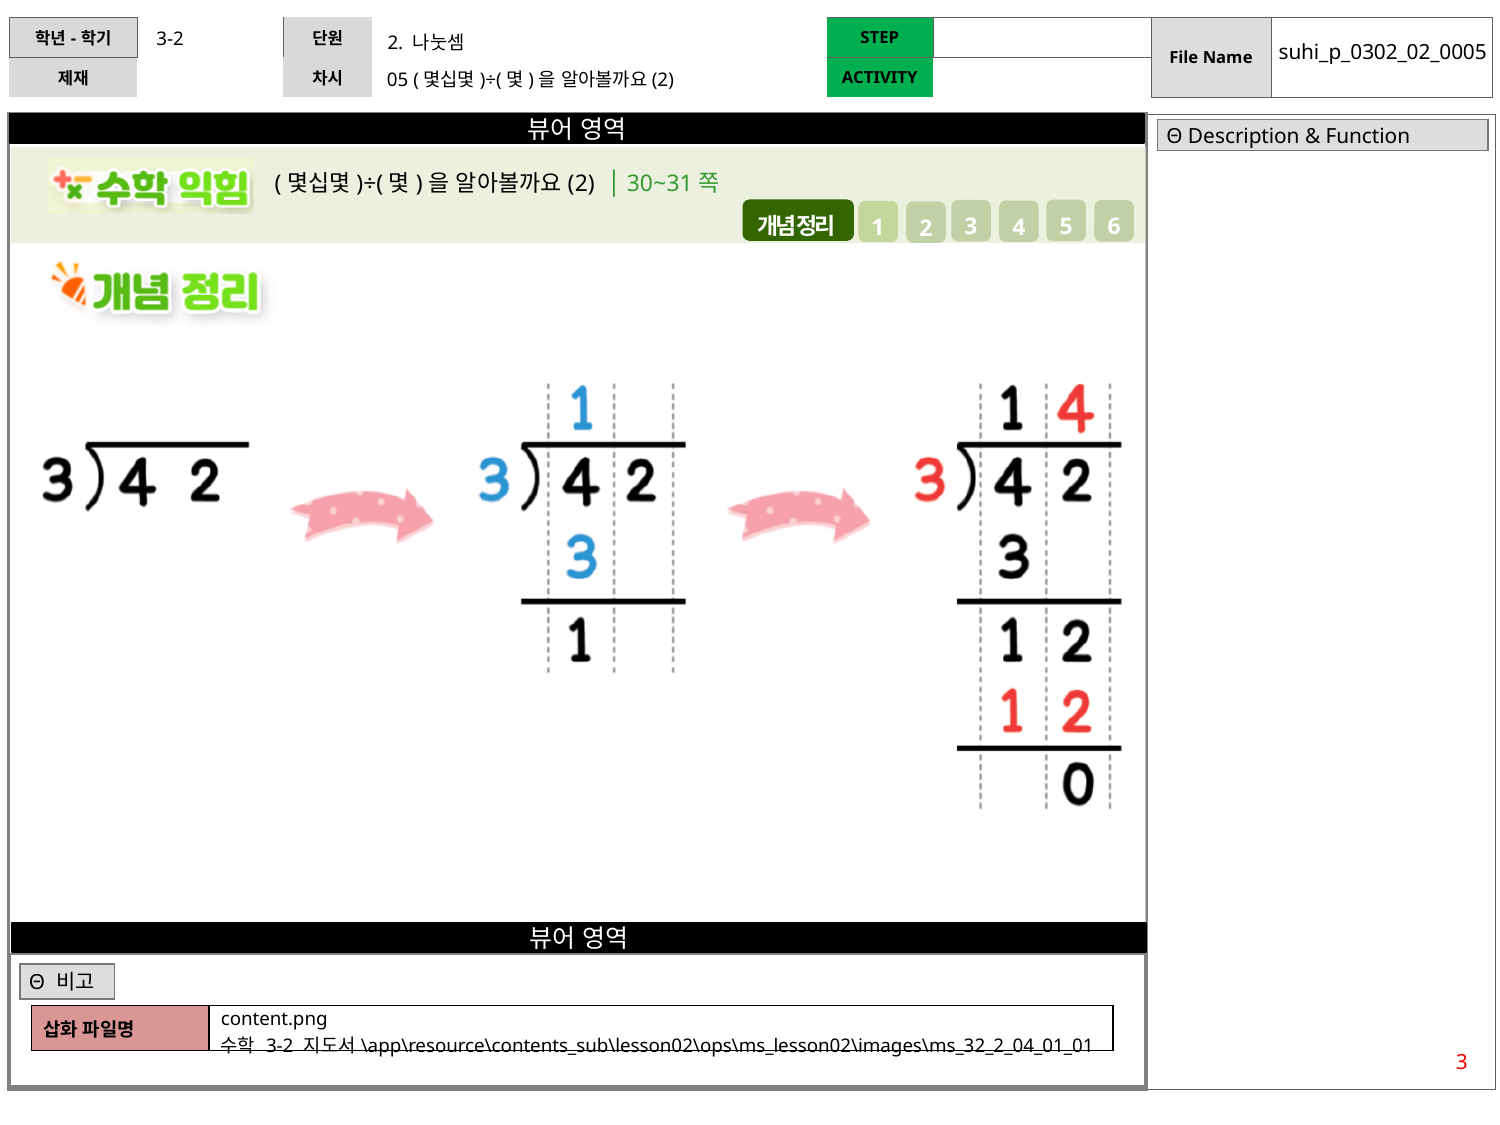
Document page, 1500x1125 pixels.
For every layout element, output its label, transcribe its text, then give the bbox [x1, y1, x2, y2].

text_box (몇십몇)÷(몇)을 알아볼까요(2) │ 30~31쪽 [259, 160, 1019, 204]
table_header content.png 수학 3-2 지도서\app\resource\contents_sub\lesson02\ops\ms_lesson02\images\ms_32_2_04_01_01 [210, 1006, 1112, 1050]
picture [48, 158, 254, 214]
text_box suhi_p_0302_02_0005 [1263, 30, 1500, 71]
text_box 3-2 [141, 18, 284, 55]
text_box 2. 나눗셈 [372, 23, 828, 48]
table_header 삽화 파일명 [32, 1006, 208, 1050]
text_box 05 (몇십몇)÷(몇)을 알아볼까요(2) [372, 60, 821, 96]
picture [41, 250, 276, 327]
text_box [742, 190, 1135, 249]
picture [24, 365, 1134, 811]
table_header Θ Description & Function [1158, 120, 1487, 150]
